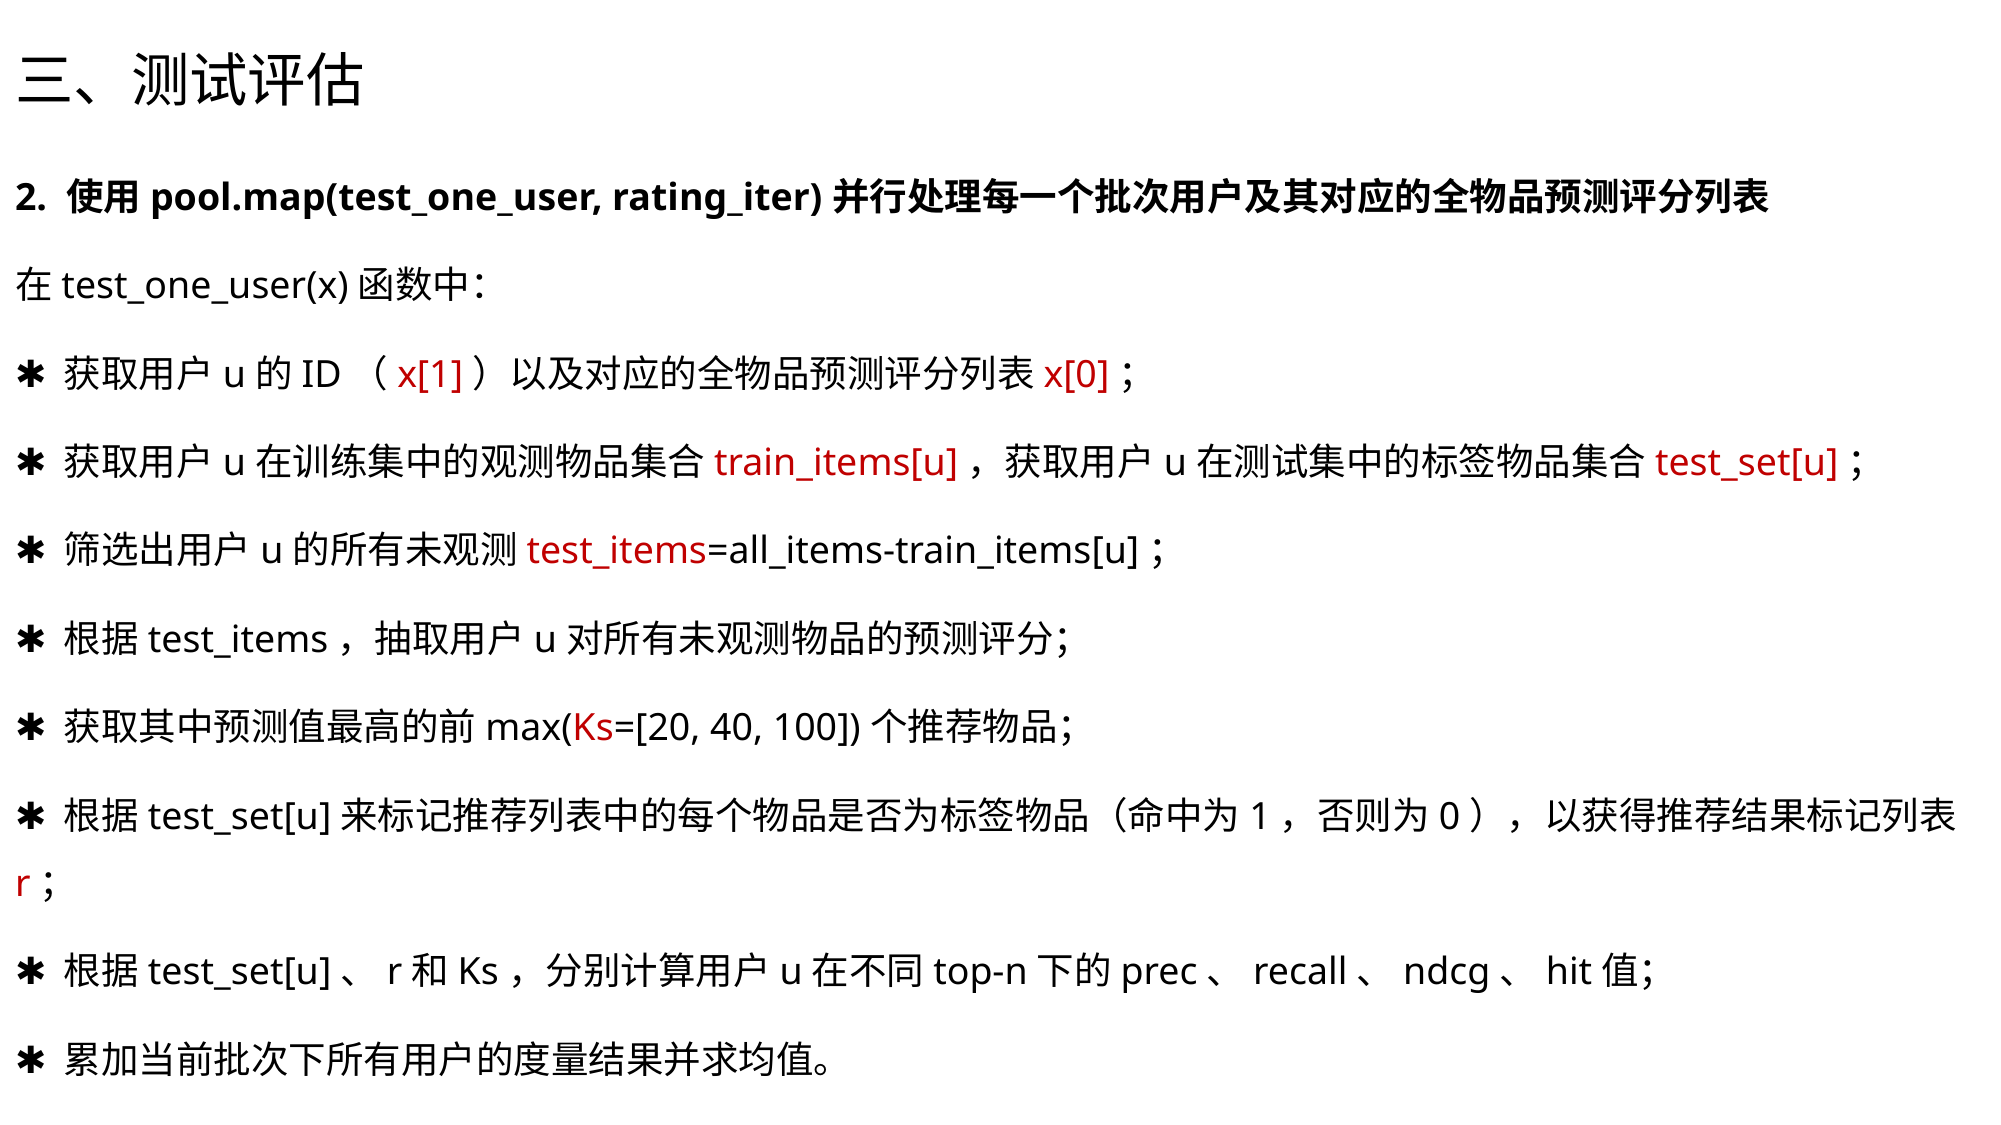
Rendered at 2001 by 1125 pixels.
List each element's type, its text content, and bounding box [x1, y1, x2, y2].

list 2. 使用pool.map(test_one_user, rating_iter)并行处理每一个批次用户及其对应的全物品预测评分列表 在test_one_user(x)函数中： ✱ 获取用户u的ID（x[1]）以及对应的全物品预测评分列表x[0]； ✱ 获取用户u在训练集中的观测物品集合train_items[u]，获取用户u在测试集中的标签物品集合test_set[u]； ✱ 筛选出用户u的所有未观测test_items=all_items-train_items[u]； ✱ 根据test_items，抽取用户u对所有未观测物品的预测评分； ✱ 获取其中预测值最高的前max(Ks=[20, 40, 100])个推荐物品； ✱ 根据test_set[u]来标记推荐列表中的每个物品是否为标签物品（命中为1，否则为0），以获得推荐结果标记列表r； ✱ 根据test_set[u]、r和Ks，分别计算用户u在不同top-n下的prec、recall、ndcg、hit值； ✱ 累加当前批次下所有用户的度量结果并求均值。 [0, 143, 2000, 1105]
title 三、测试评估 [0, 0, 648, 143]
